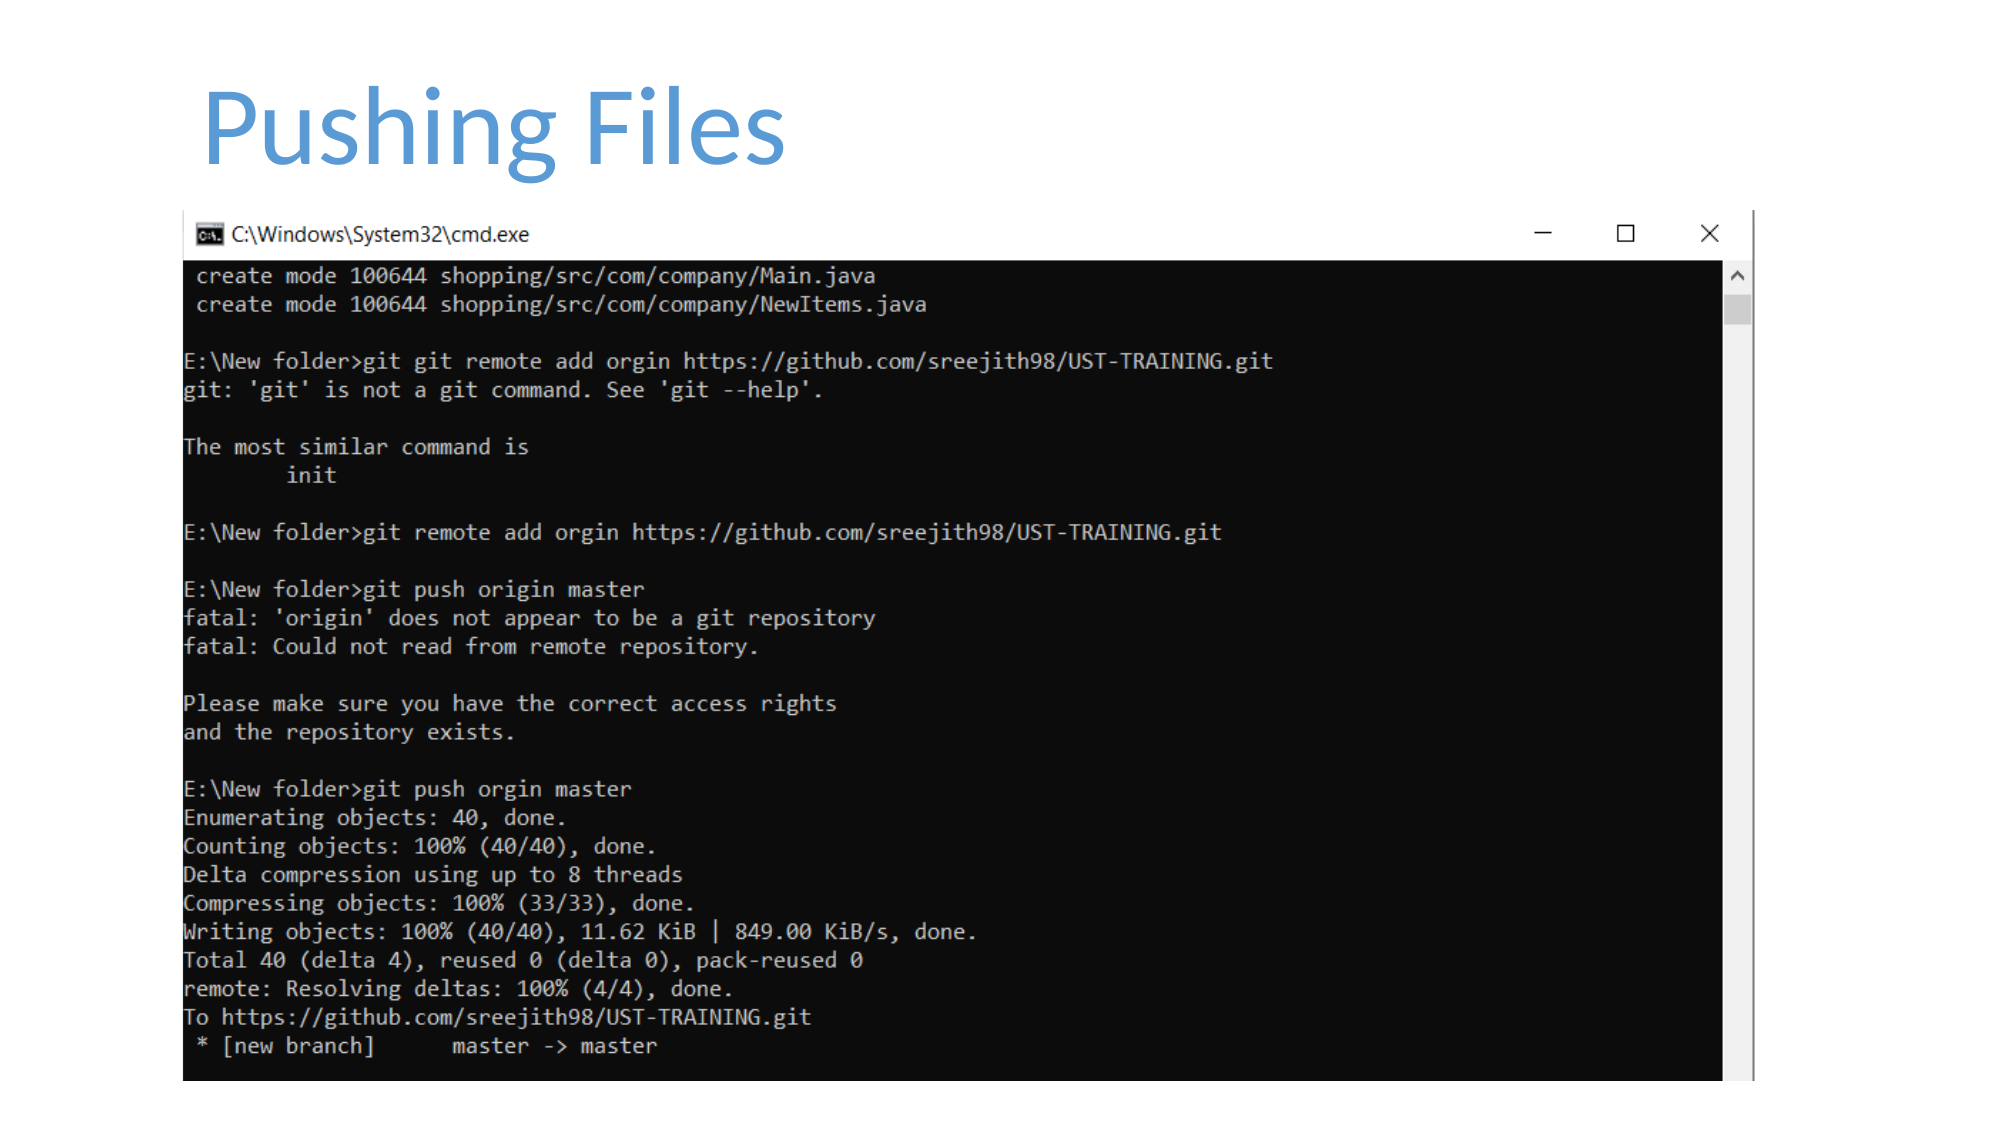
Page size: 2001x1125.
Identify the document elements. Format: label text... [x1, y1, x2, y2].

text_box Pushing Files [185, 44, 803, 195]
picture [182, 209, 1755, 1081]
